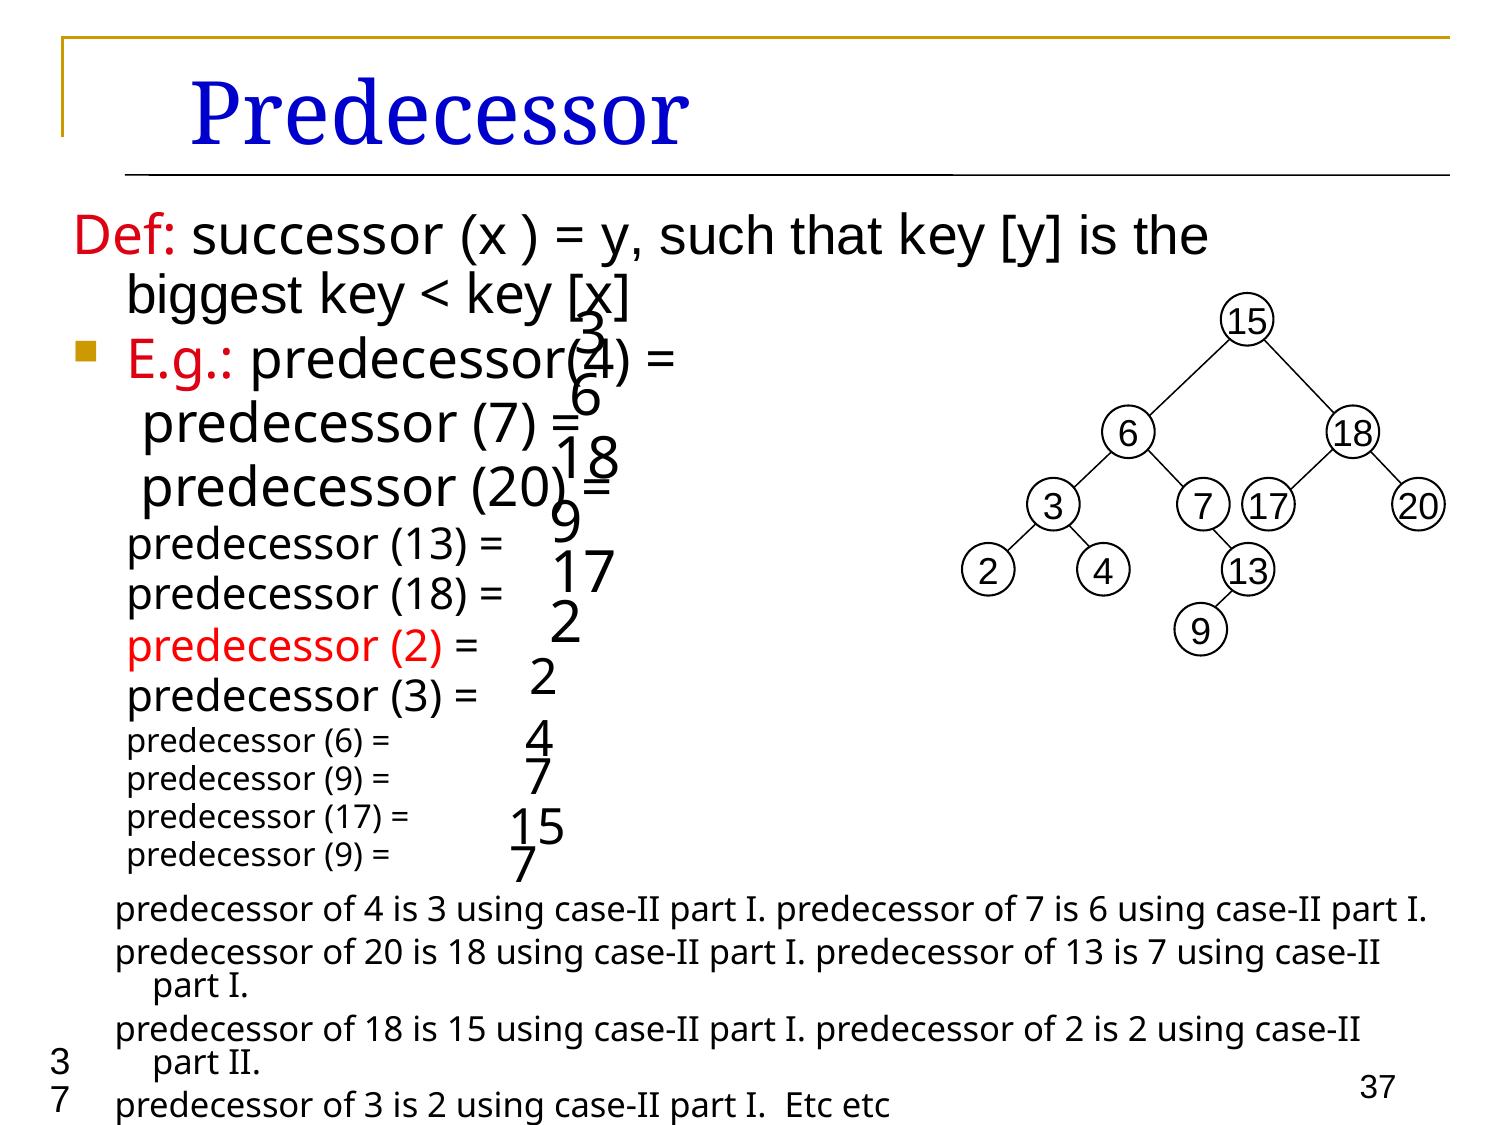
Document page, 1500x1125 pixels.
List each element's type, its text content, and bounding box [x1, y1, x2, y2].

text_box 15 [493, 786, 581, 862]
text_box 18 [539, 412, 636, 498]
text_box 4 [510, 699, 569, 774]
text_box 2 [534, 576, 598, 662]
text_box 9 [534, 476, 598, 562]
text_box 6 [554, 350, 618, 412]
slide_number 37 [23, 1018, 99, 1094]
text_box 7 [494, 824, 553, 900]
list Def: successor (x ) = y, such that key [y] is the biggest key < key [x] E.g.: predecessor(4) = predecessor (7) = predecessor (20) = predecessor (13) = predecessor (18) = predecessor (2) = predecessor (3) = predecessor (6) = predecessor (9) = predecessor (17) = predecessor (9) = [57, 198, 1408, 888]
text_box 17 [535, 526, 632, 612]
text_box 3 [560, 287, 623, 373]
text_box 7 [509, 737, 568, 786]
text_box predecessor of 4 is 3 using case-II part I. predecessor of 7 is 6 using case-II part I. predecessor of 20 is 18 using case-II part I. predecessor of 13 is 7 using case-II part I. predecessor of 18 is 15 using case-II part I. predecessor of 2 is 2 using case-II part II. predecessor of 3 is 2 using case-II part I. Etc etc [99, 887, 1450, 1125]
text_box 2 [514, 637, 573, 713]
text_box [961, 292, 1445, 656]
title Predecessor [174, 49, 963, 198]
